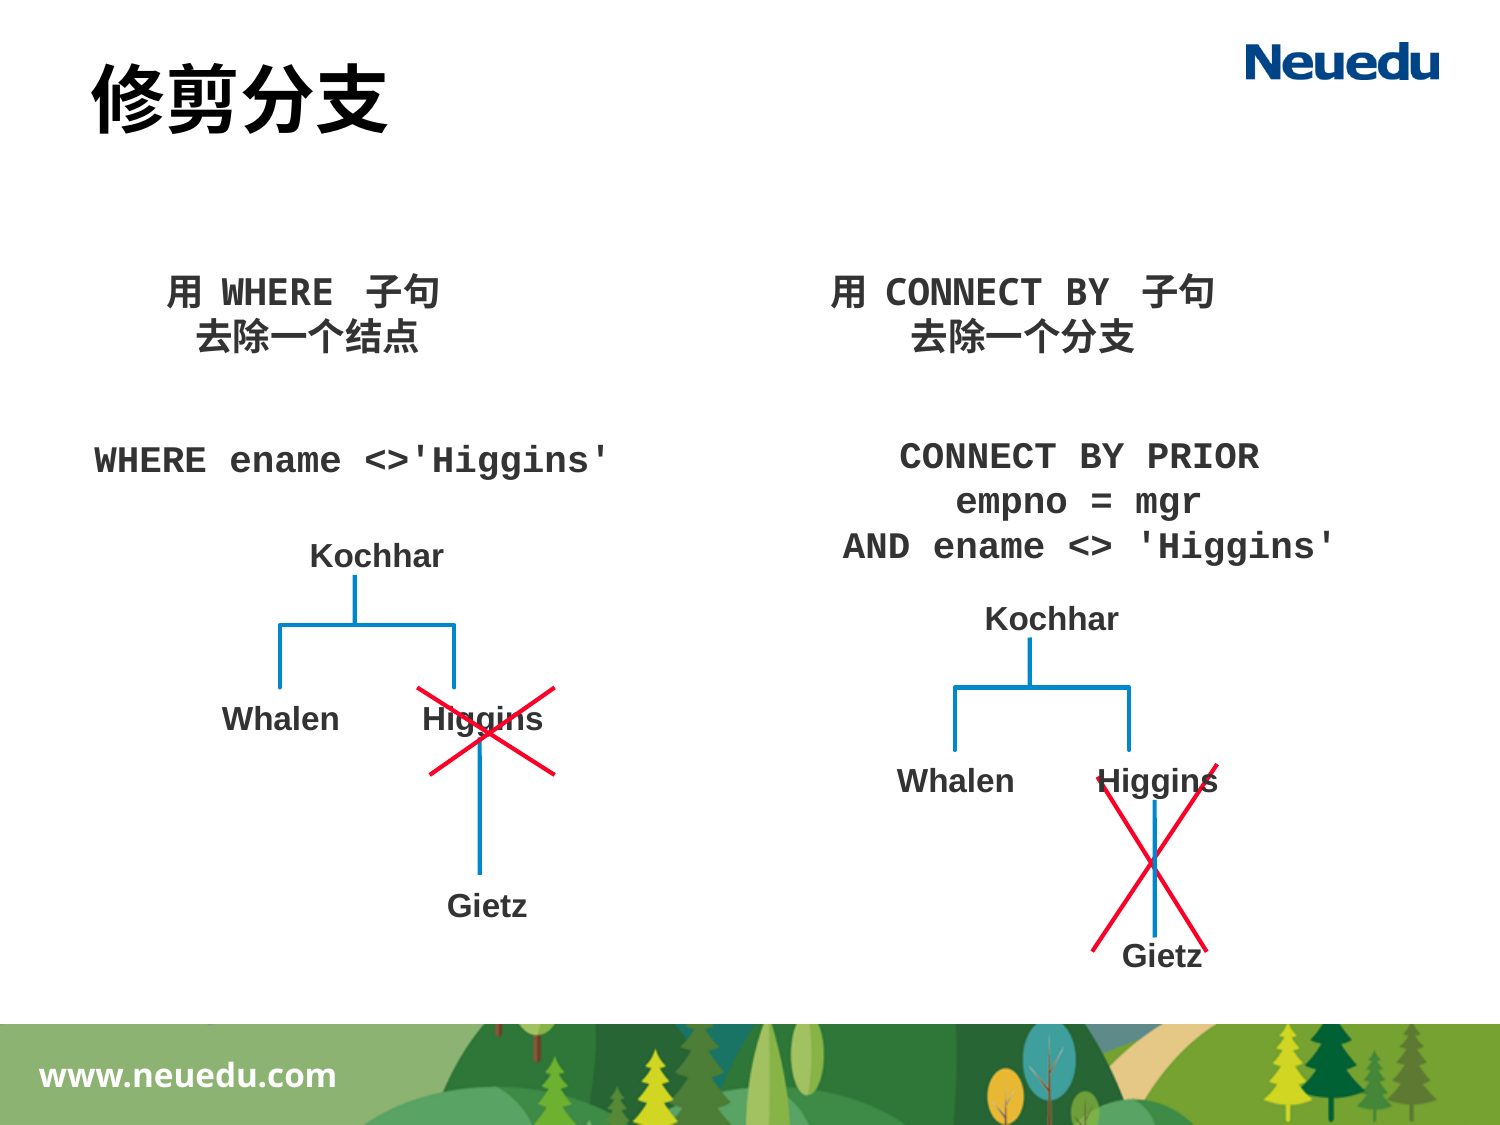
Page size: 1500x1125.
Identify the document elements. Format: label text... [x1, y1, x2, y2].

text_box Kochhar [294, 527, 460, 582]
text_box Whalen [206, 689, 356, 745]
picture [0, 1024, 1500, 1125]
title 修剪分支 [75, 45, 1425, 150]
text_box WHERE ename <>'Higgins' [79, 427, 628, 488]
text_box Whalen [881, 752, 1031, 807]
text_box 用 WHERE 子句 去除一个结点 [151, 260, 465, 366]
text_box Gietz [1106, 927, 1219, 983]
text_box [954, 687, 1130, 751]
text_box Kochhar [969, 589, 1135, 645]
text_box Gietz [431, 877, 544, 933]
text_box Higgins [1081, 752, 1234, 807]
text_box [279, 624, 455, 688]
text_box CONNECT BY PRIOR empno = mgr AND ename <> 'Higgins' [827, 423, 1354, 574]
text_box 用 CONNECT BY 子句 去除一个分支 [814, 260, 1232, 366]
picture [1246, 42, 1439, 80]
text_box Higgins [406, 689, 559, 745]
